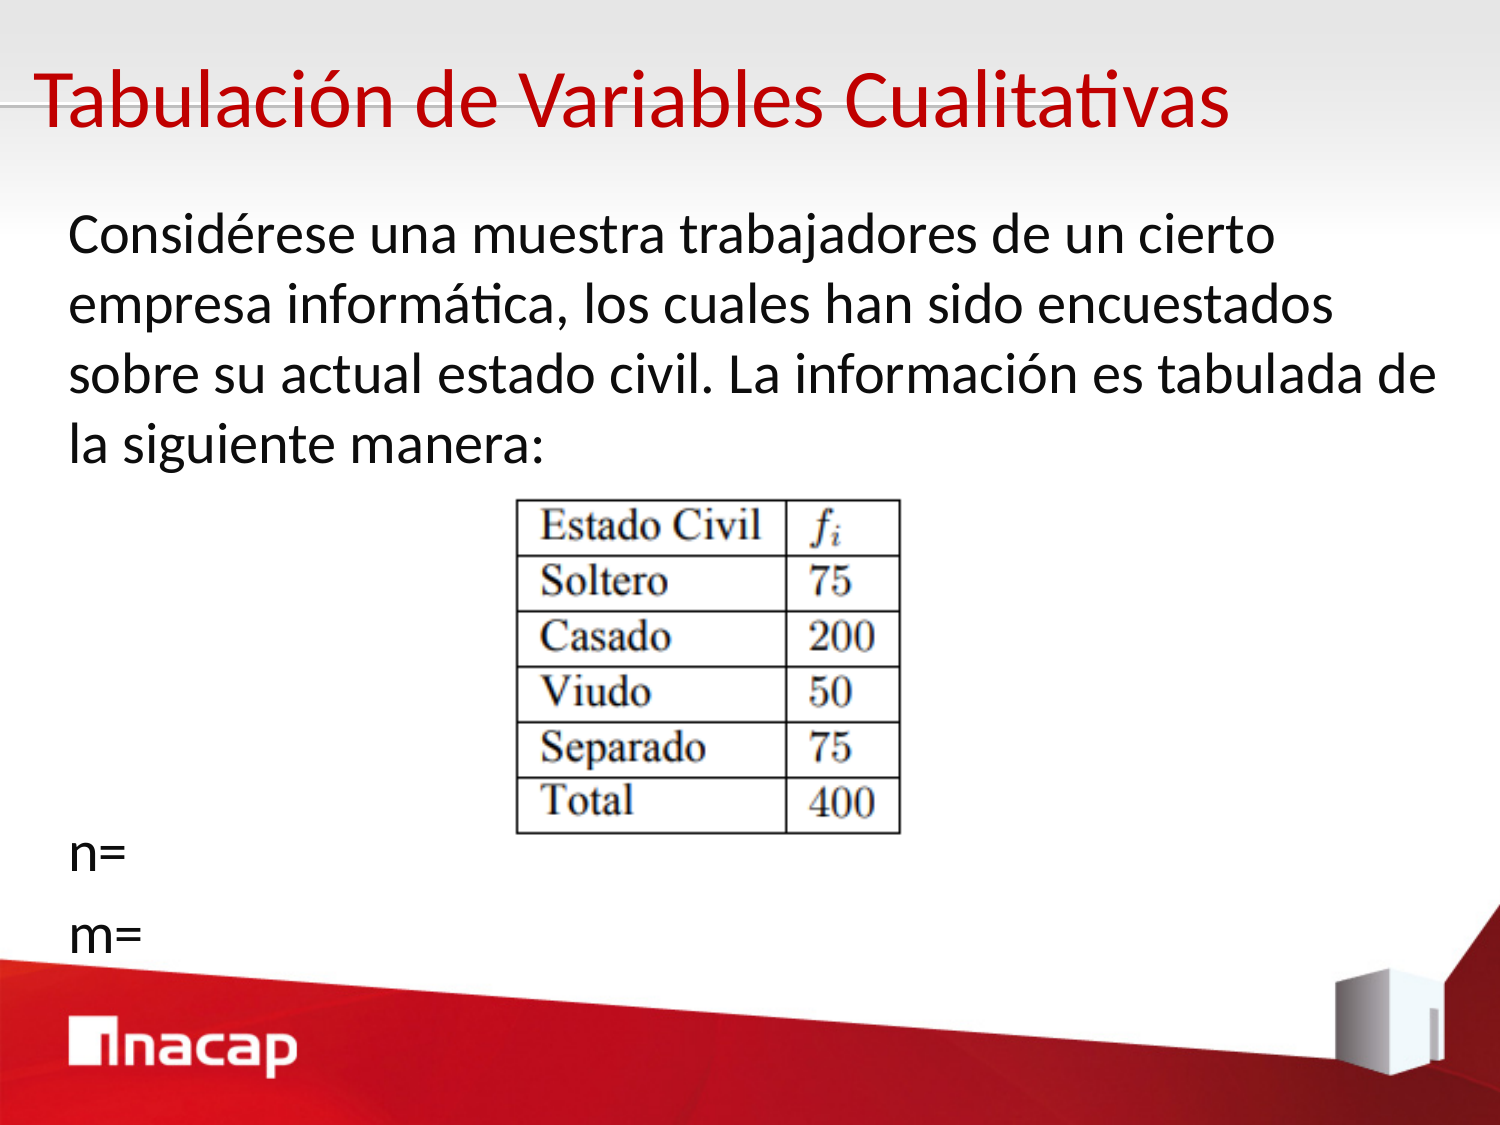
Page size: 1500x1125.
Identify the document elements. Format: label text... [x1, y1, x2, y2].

title Tabulación de Variables Cualitativas [0, 0, 1500, 188]
list Considérese una muestra trabajadores de un cierto empresa informática, los cuales han sido encuestados sobre su actual estado civil. La información es tabulada de la siguiente manera: n= m= [53, 187, 1483, 906]
picture [0, 188, 1500, 1125]
picture [501, 491, 917, 847]
